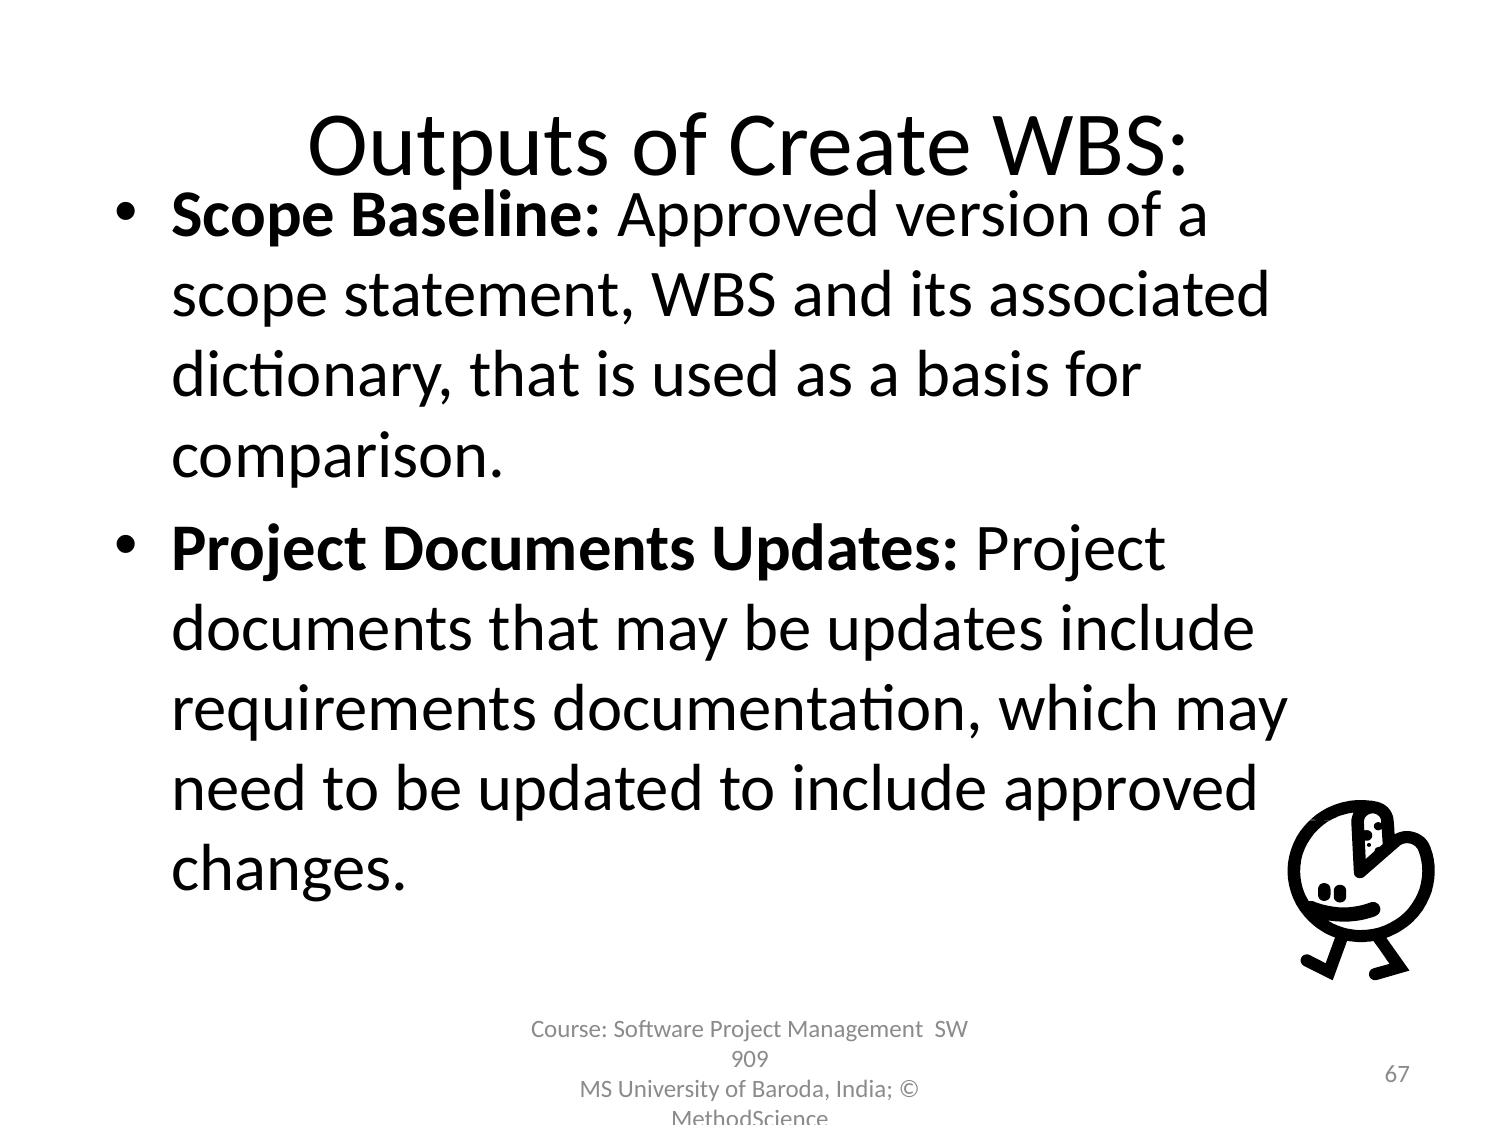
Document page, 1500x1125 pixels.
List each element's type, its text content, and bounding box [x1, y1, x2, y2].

footer Course: Software Project Management SW 909 MS University of Baroda, India; © MethodScience [512, 1042, 988, 1103]
picture [1287, 799, 1435, 981]
list Scope Baseline: Approved version of a scope statement, WBS and its associated dictionary, that is used as a basis for comparison. Project Documents Updates: Project documents that may be updates include requirements documentation, which may need to be updated to include approved changes. [99, 162, 1375, 913]
title Outputs of Create WBS: [75, 45, 1425, 233]
slide_number 67 [1074, 1042, 1425, 1103]
